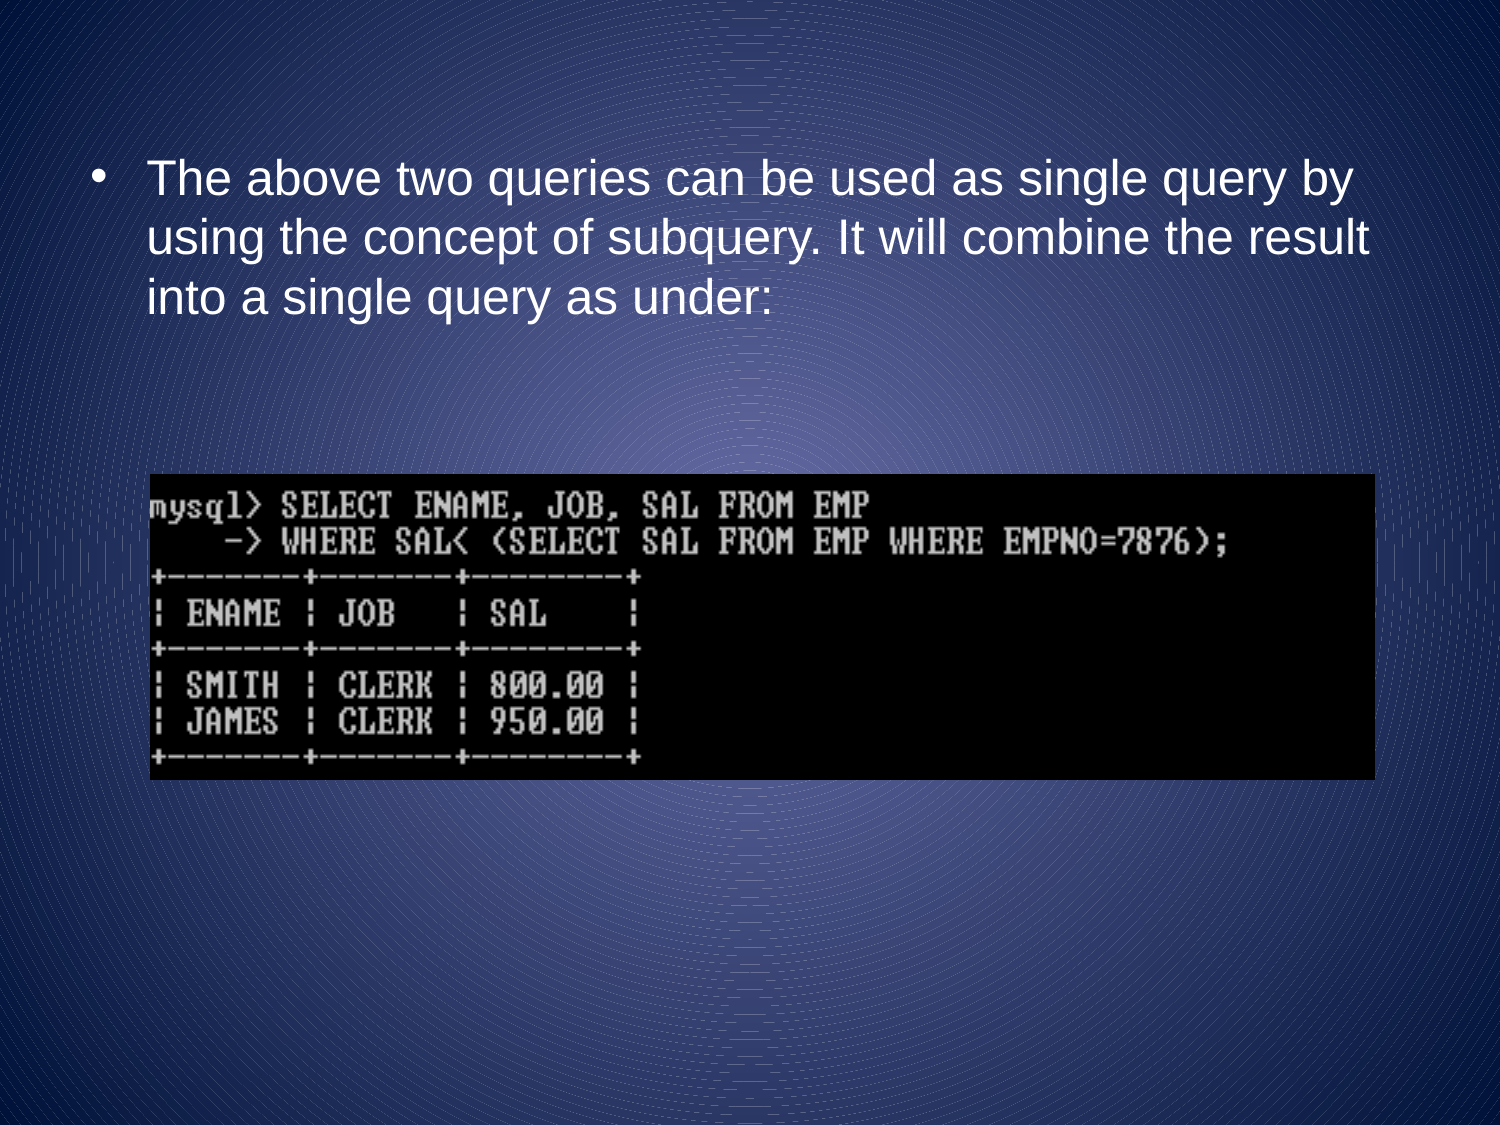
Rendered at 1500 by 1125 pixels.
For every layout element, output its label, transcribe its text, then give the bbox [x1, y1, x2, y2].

picture [149, 474, 1376, 780]
list The above two queries can be used as single query by using the concept of subquery. It will combine the result into a single query as under: [75, 137, 1425, 1043]
